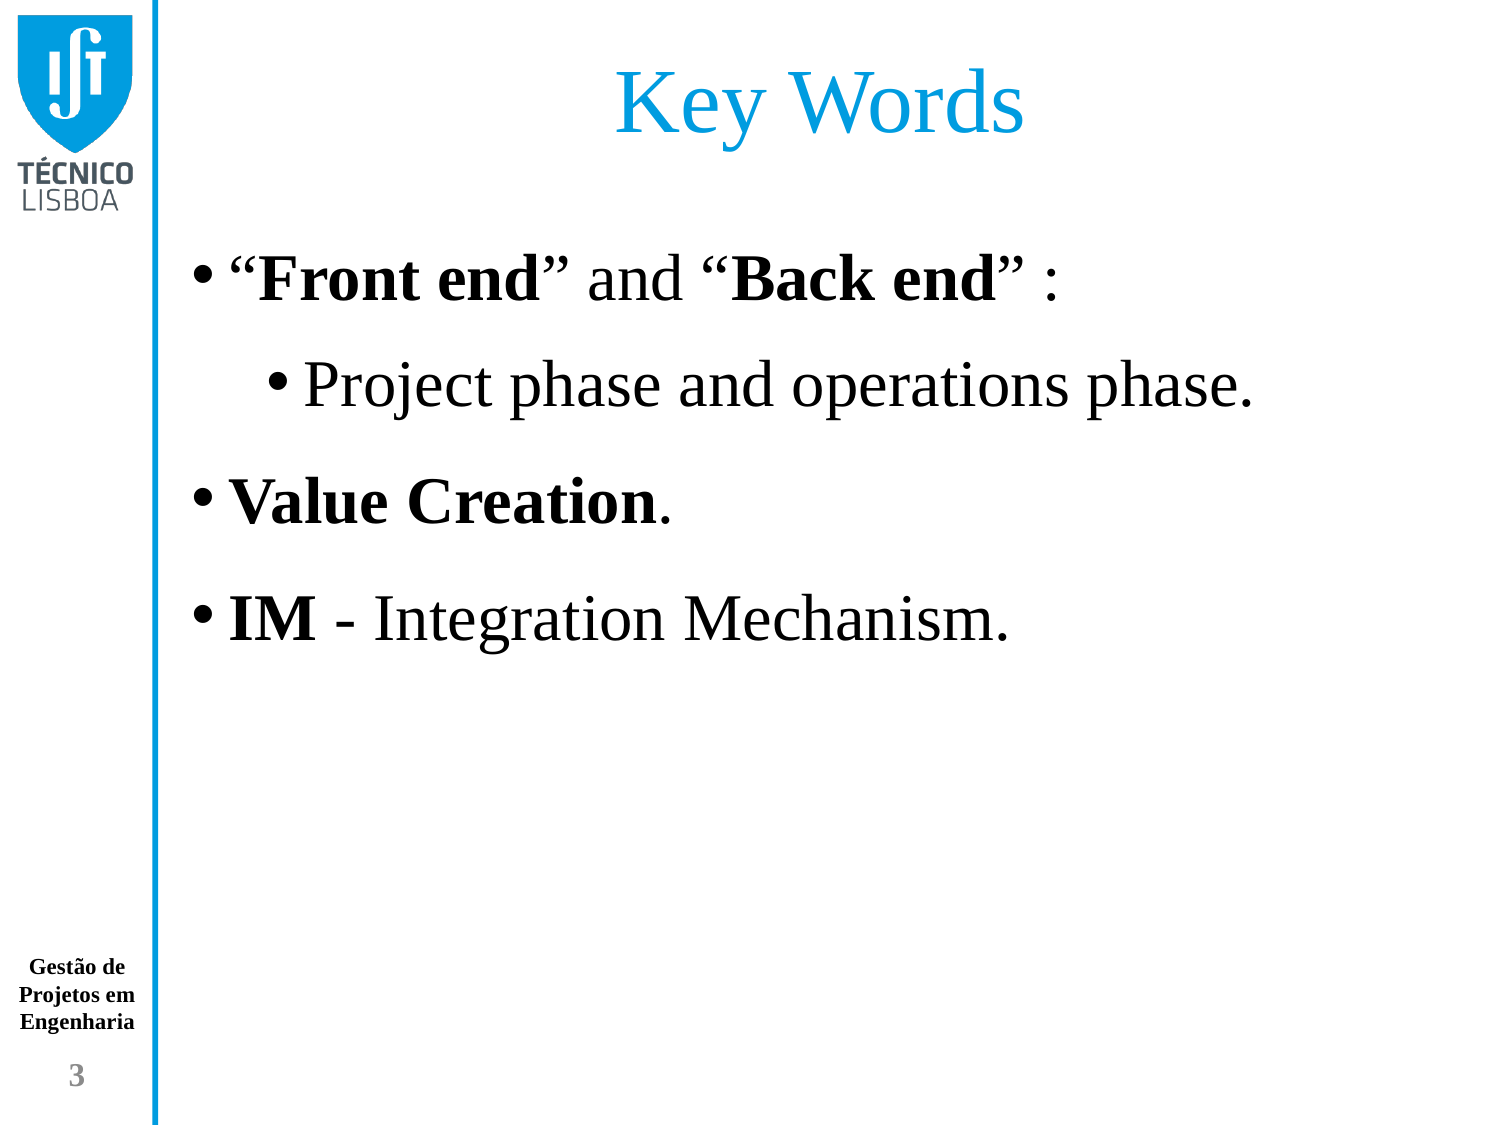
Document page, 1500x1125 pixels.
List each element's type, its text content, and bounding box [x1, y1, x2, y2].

list “Front end” and “Back end” : Project phase and operations phase. Value Creation. IM - Integration Mechanism. [176, 210, 1478, 1076]
title Key Words [244, 33, 1397, 173]
slide_number 3 [0, 1042, 156, 1103]
picture [15, 13, 134, 211]
